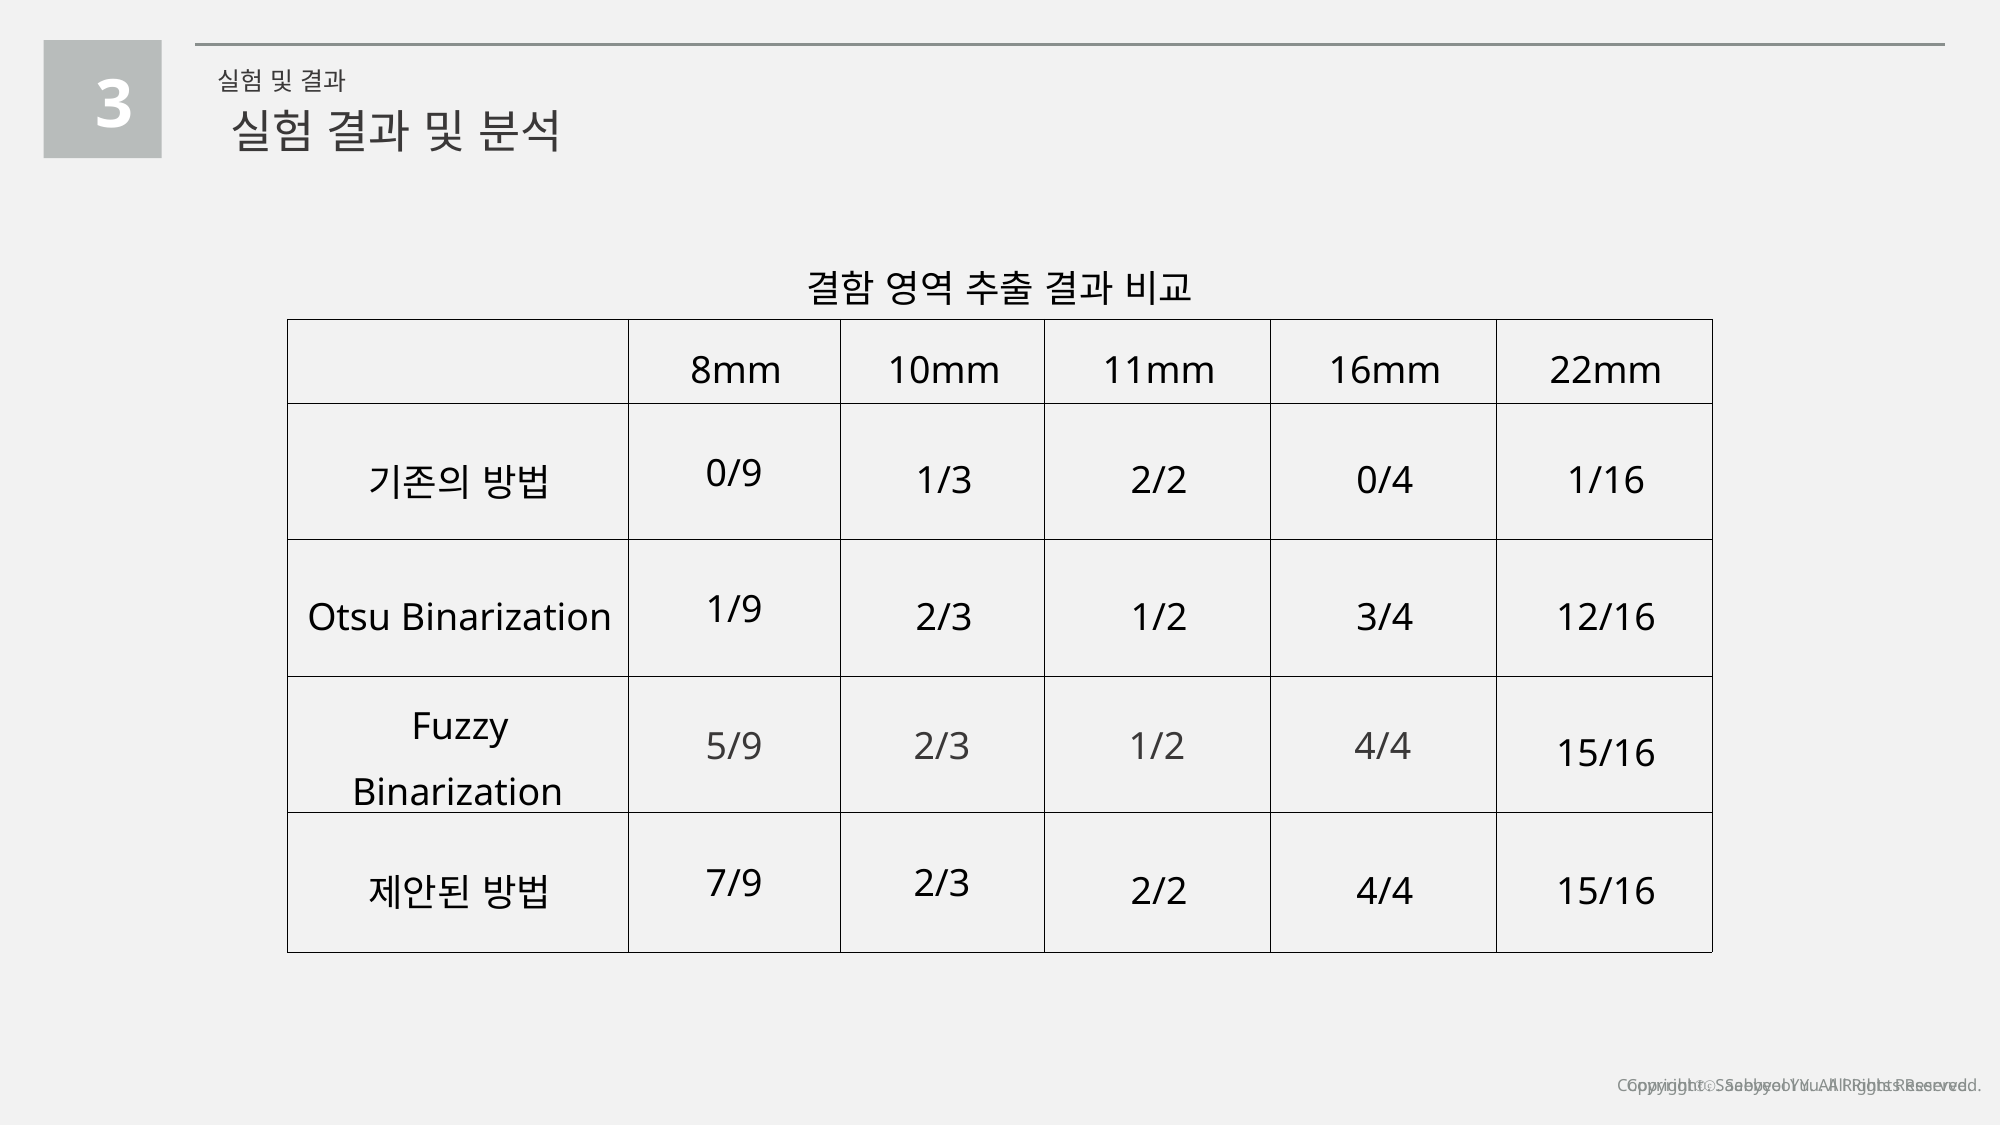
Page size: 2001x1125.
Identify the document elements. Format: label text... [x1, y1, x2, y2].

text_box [194, 57, 599, 167]
table_cell 3/4 [1271, 540, 1496, 676]
table_cell 22mm [1497, 320, 1712, 403]
table_cell 2/3 [841, 677, 1044, 812]
table_cell 4/4 [1271, 813, 1496, 952]
table_cell Otsu Binarization [288, 540, 628, 676]
table_cell 2/3 [841, 813, 1044, 952]
table_cell 7/9 [629, 813, 840, 952]
table_cell 12/16 [1497, 540, 1712, 676]
table_cell 15/16 [1497, 813, 1712, 952]
table_cell 2/2 [1045, 404, 1270, 539]
text_box Copyrightⓒ. Saebyeol Yu. All Rights Reserved. [1602, 1067, 1988, 1102]
table_cell 16mm [1271, 320, 1496, 403]
table_cell [288, 320, 628, 403]
table_cell 11mm [1045, 320, 1270, 403]
table_cell 1/16 [1497, 404, 1712, 539]
table_cell 2/3 [841, 540, 1044, 676]
table_cell 기존의 방법 [288, 404, 628, 539]
text_box [42, 39, 163, 159]
table_cell 2/2 [1045, 813, 1270, 952]
table_cell 15/16 [1497, 677, 1712, 812]
table_cell 4/4 [1271, 677, 1496, 812]
table_cell 8mm [629, 320, 840, 403]
table_cell 10mm [841, 320, 1044, 403]
table_cell 1/3 [841, 404, 1044, 539]
table_cell 1/2 [1045, 540, 1270, 676]
text_box 3 [80, 52, 123, 148]
table_cell 5/9 [629, 677, 840, 812]
table_cell 0/9 [629, 404, 840, 539]
table_cell 0/4 [1271, 404, 1496, 539]
table_cell 1/9 [629, 540, 840, 676]
table_cell Fuzzy Binarization [288, 677, 628, 812]
table_header 결함 영역 추출 결과 비교 [288, 235, 1712, 319]
table_cell 1/2 [1045, 677, 1270, 812]
table_cell 제안된 방법 [288, 813, 628, 952]
